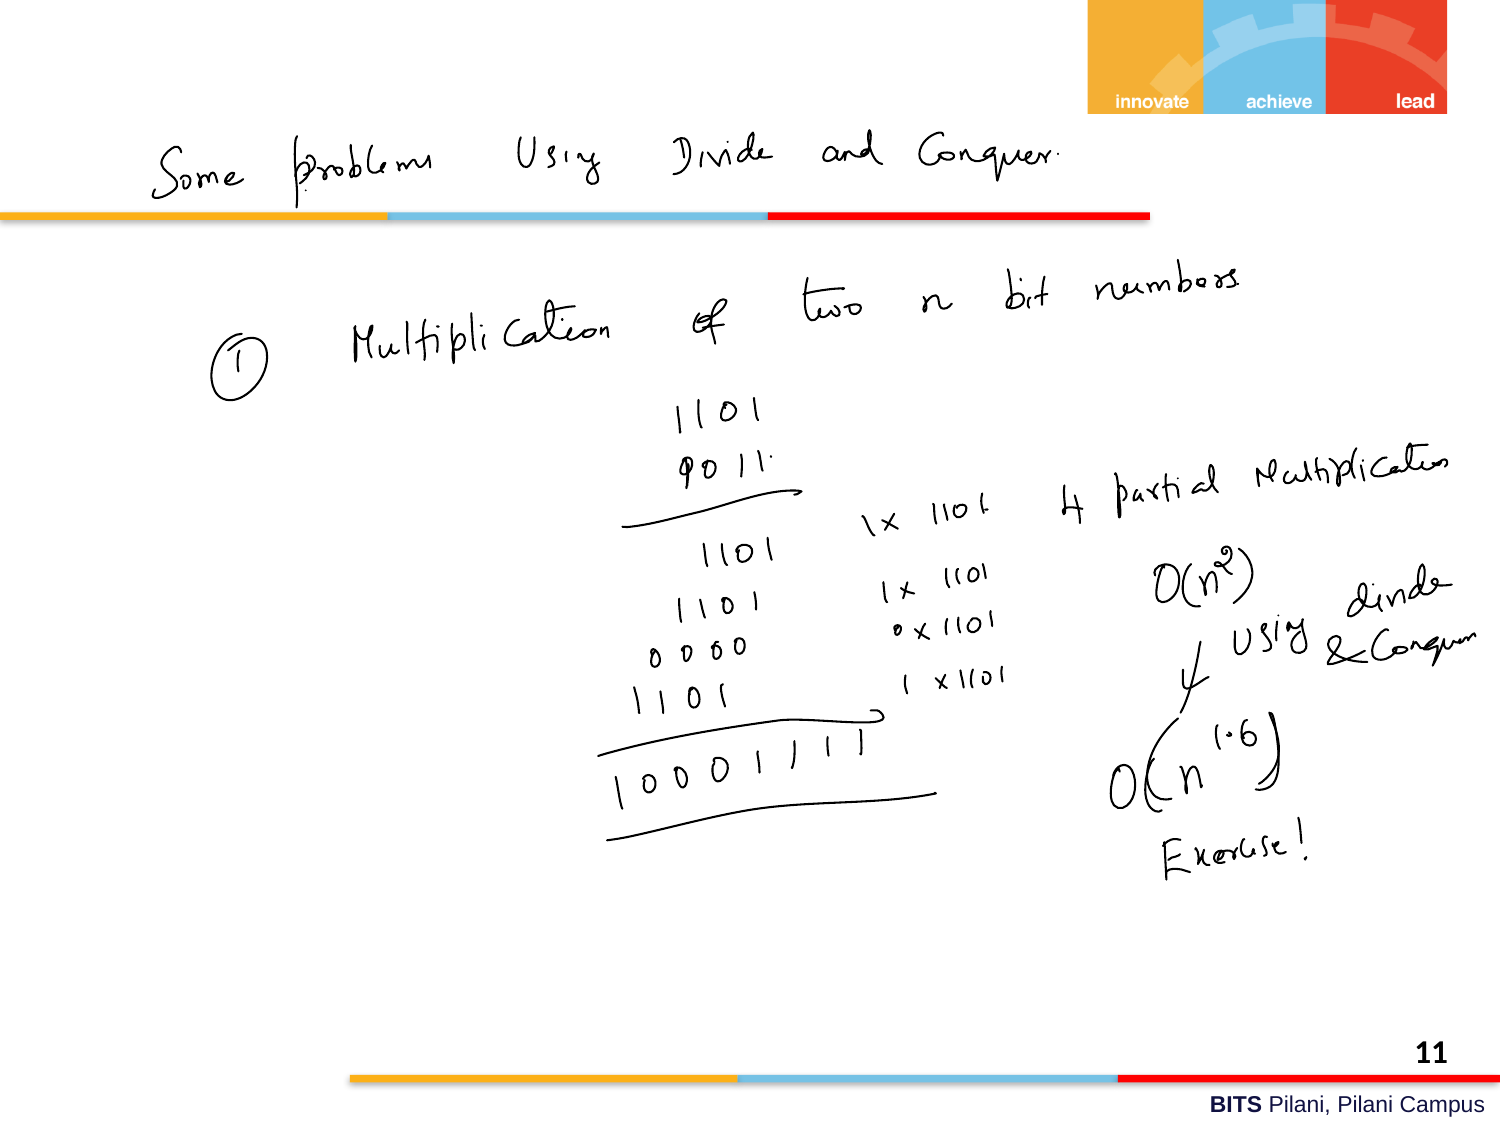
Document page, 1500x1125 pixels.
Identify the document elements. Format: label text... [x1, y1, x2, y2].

slide_number 11 [1399, 1023, 1500, 1072]
picture [1087, 0, 1448, 114]
